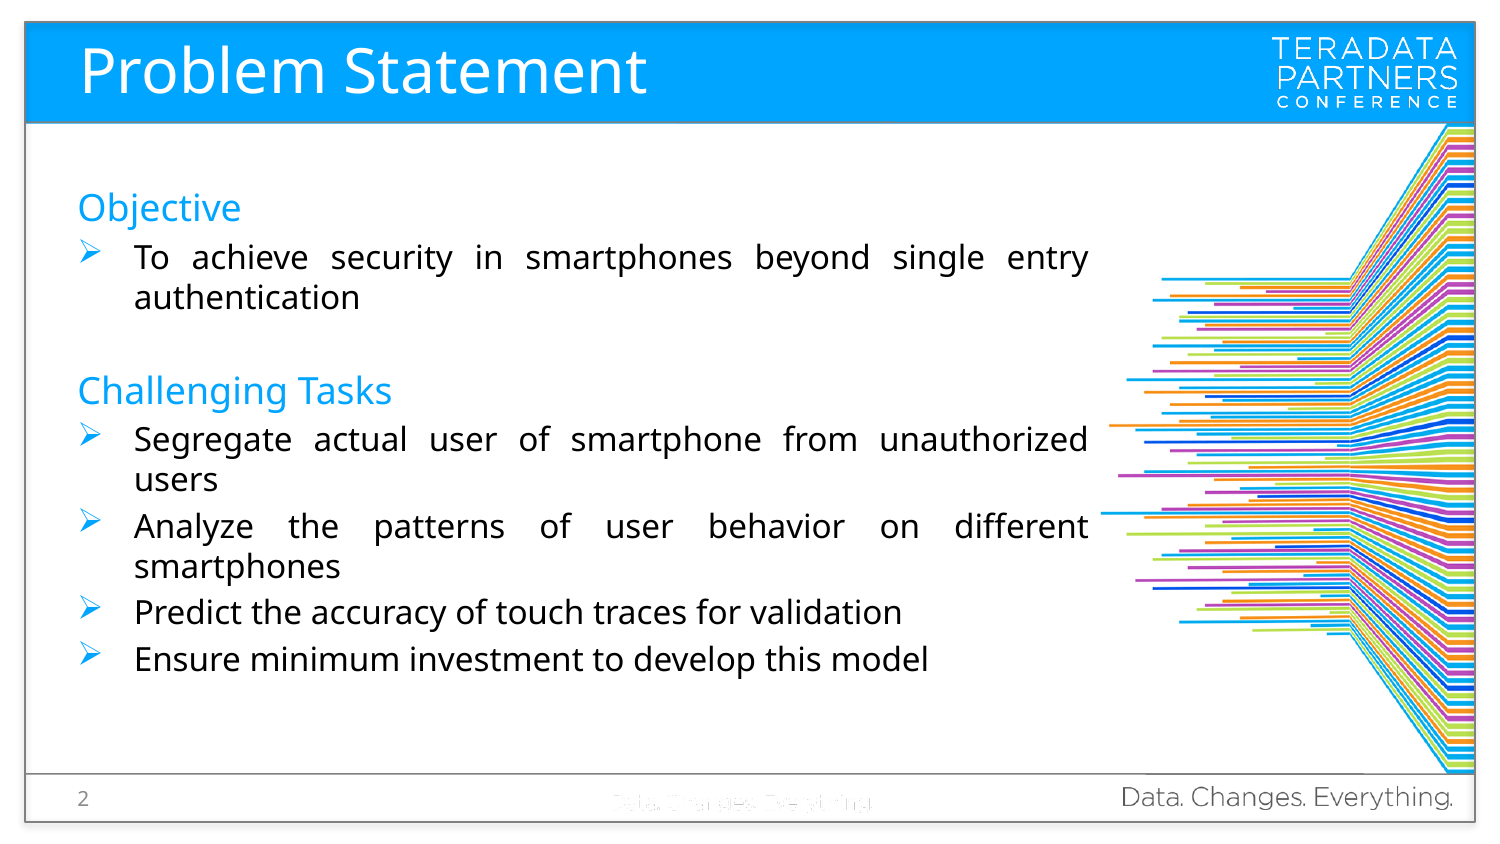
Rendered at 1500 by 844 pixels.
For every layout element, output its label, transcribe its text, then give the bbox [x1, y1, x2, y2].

picture [1074, 515, 1474, 773]
list Problem Statement [64, 23, 1229, 152]
picture [1272, 37, 1457, 108]
picture [612, 793, 872, 813]
picture [1074, 124, 1474, 548]
list Objective To achieve security in smartphones beyond single entry authentication Challenging Tasks Segregate actual user of smartphone from unauthorized users Analyze the patterns of user behavior on different smartphones Predict the accuracy of touch traces for validation Ensure minimum investment to develop this model [62, 176, 1106, 752]
picture [1123, 786, 1452, 810]
slide_number 2 [62, 777, 125, 822]
